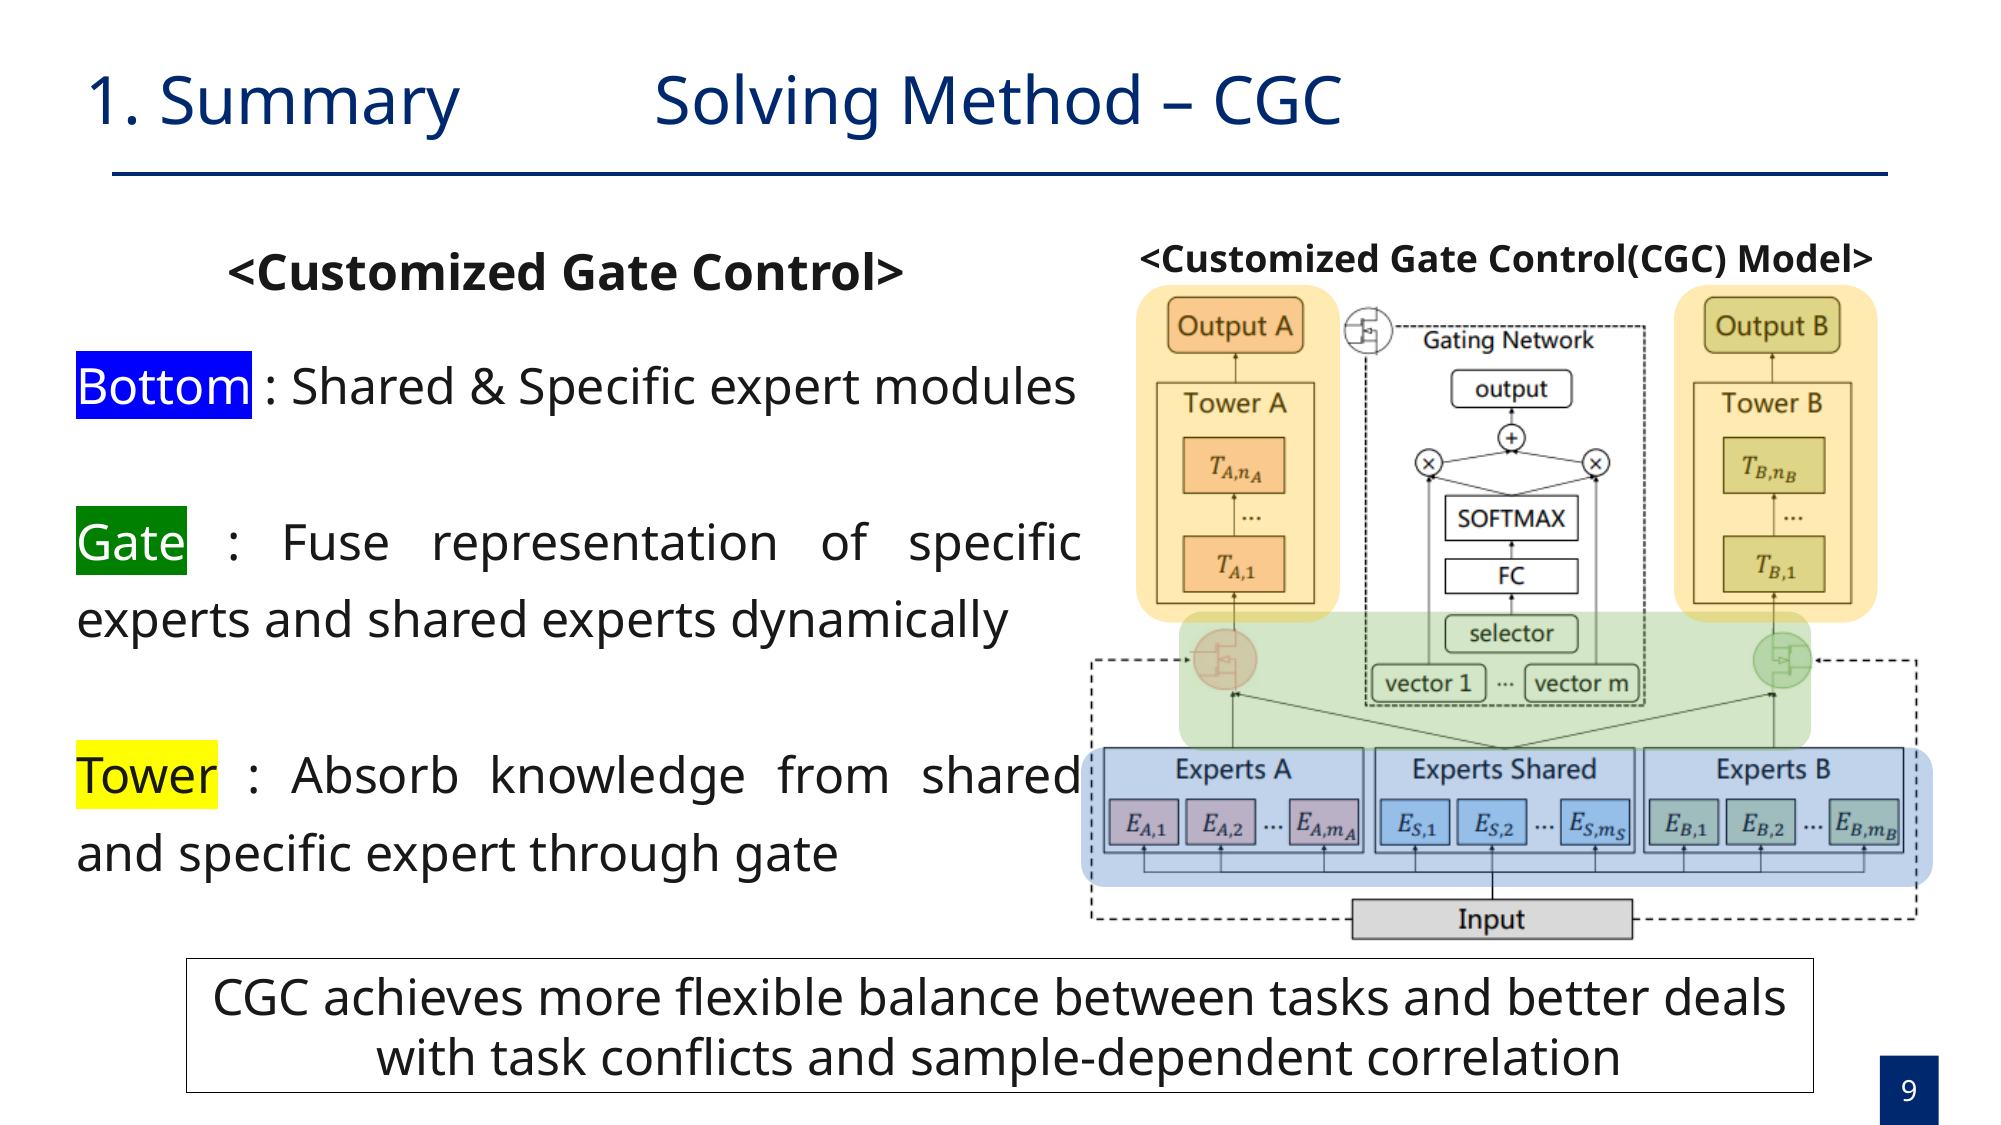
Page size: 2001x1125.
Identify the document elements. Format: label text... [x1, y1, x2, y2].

text_box CGC achieves more flexible balance between tasks and better deals with task conflicts and sample-dependent correlation [186, 958, 1814, 1093]
text_box Bottom : Shared & Specific expert modules Gate : Fuse representation of specific experts and shared experts dynamically Tower : Absorb knowledge from shared and specific expert through gate [61, 328, 1081, 890]
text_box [1136, 284, 1878, 623]
text_box <Customized Gate Control(CGC) Model> [1095, 214, 1919, 284]
text_box 1. Summary [37, 45, 509, 160]
picture [1081, 284, 1933, 956]
text_box <Customized Gate Control> [133, 215, 1000, 309]
title Solving Method – CGC [509, 45, 1592, 160]
